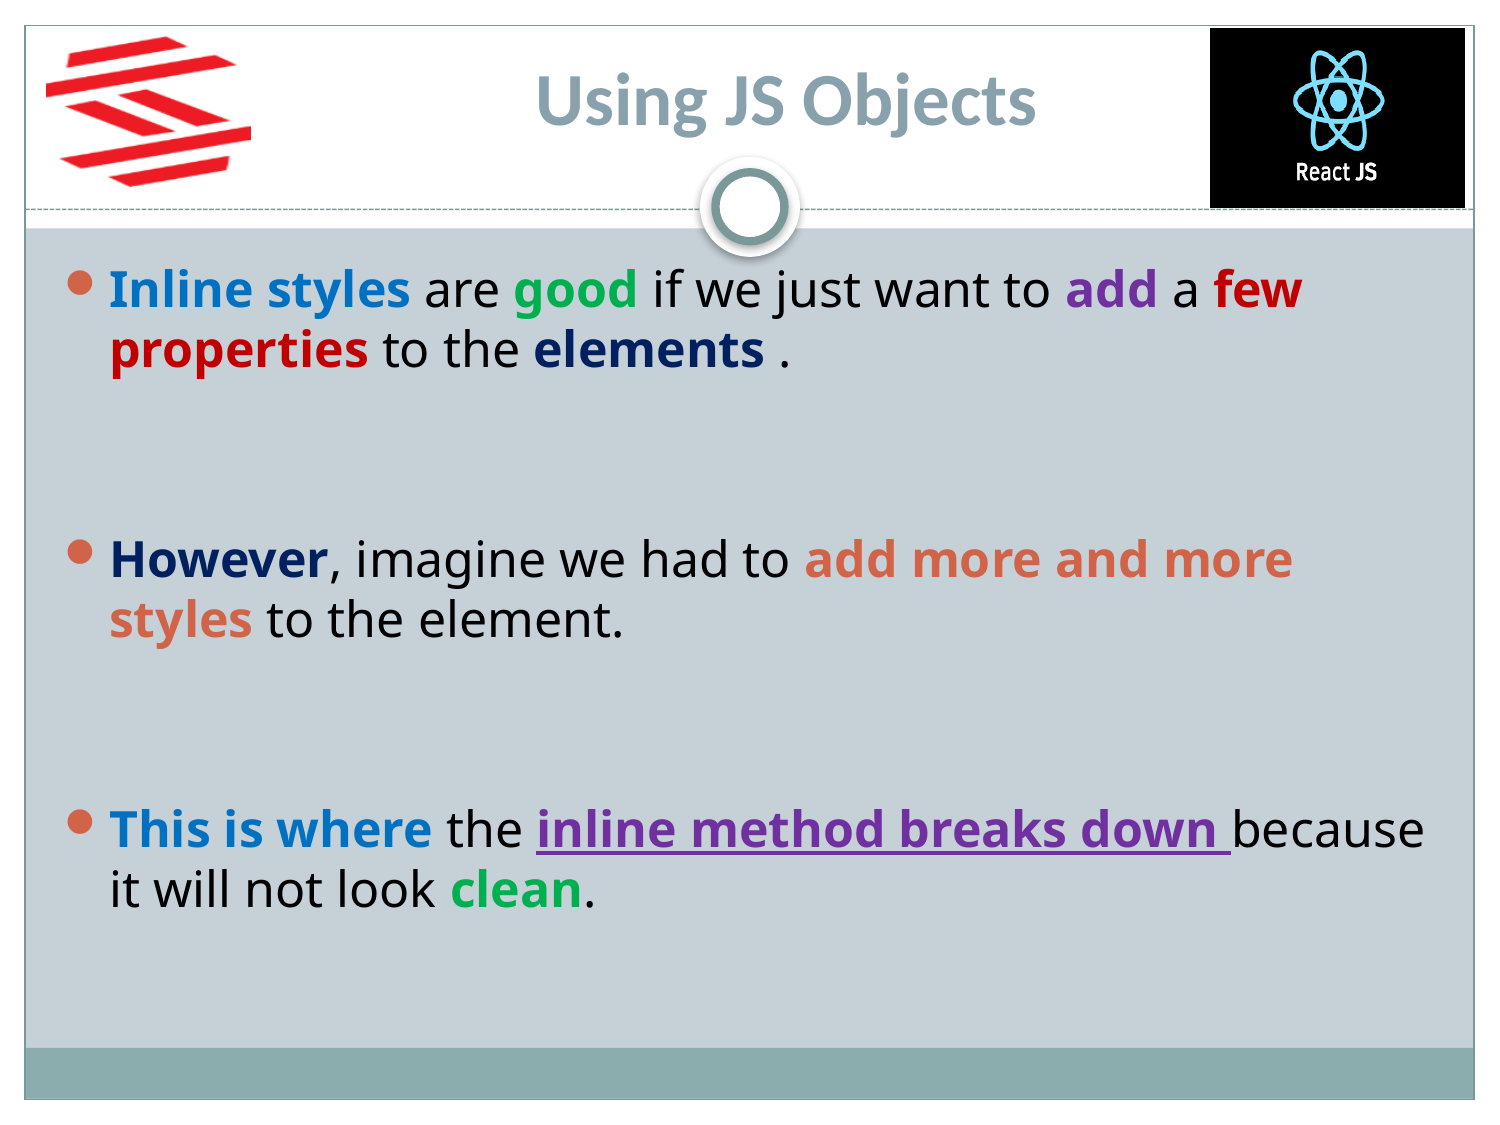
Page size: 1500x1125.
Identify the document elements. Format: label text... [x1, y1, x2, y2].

list Inline styles are good if we just want to add a few properties to the elements . However, imagine we had to add more and more styles to the element. This is where the inline method breaks down because it will not look clean. [49, 250, 1445, 1001]
title [46, 23, 1203, 186]
picture [46, 34, 252, 195]
text_box Using JS Objects [265, 0, 1263, 148]
picture [1210, 28, 1466, 209]
